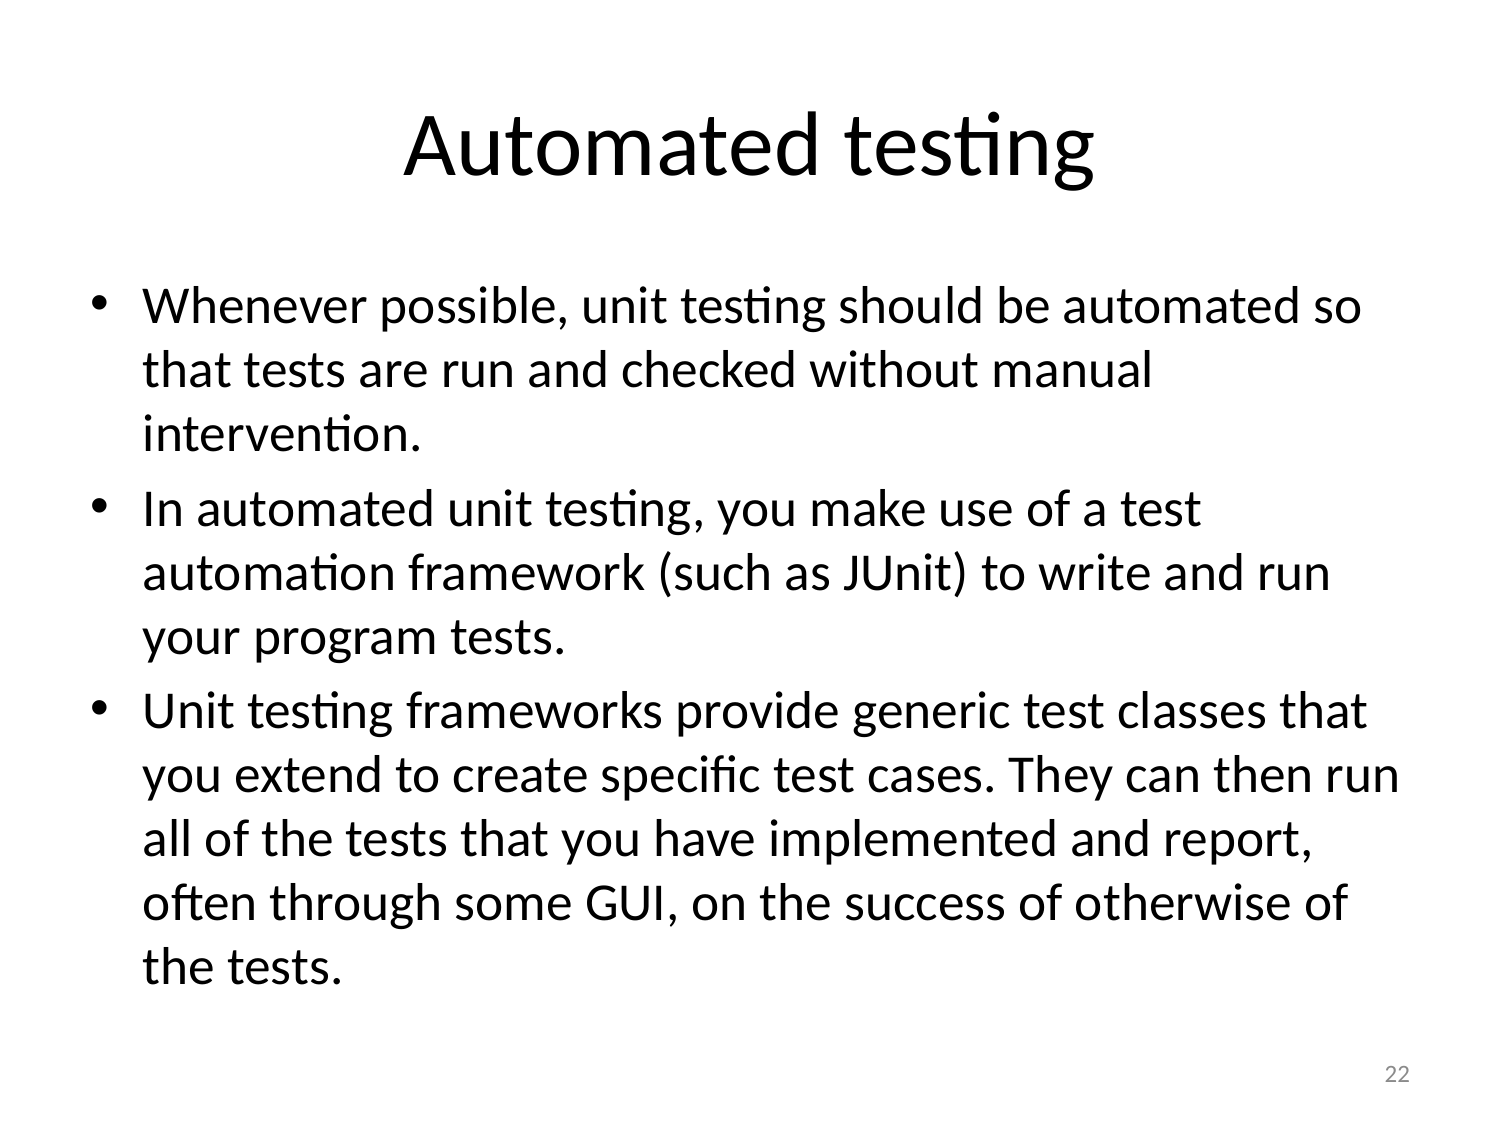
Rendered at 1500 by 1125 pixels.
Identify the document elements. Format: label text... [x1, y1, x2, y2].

slide_number 22 [1074, 1042, 1425, 1103]
title Automated testing [75, 45, 1425, 233]
list Whenever possible, unit testing should be automated so that tests are run and checked without manual intervention. In automated unit testing, you make use of a test automation framework (such as JUnit) to write and run your program tests. Unit testing frameworks provide generic test classes that you extend to create specific test cases. They can then run all of the tests that you have implemented and report, often through some GUI, on the success of otherwise of the tests. [75, 262, 1425, 1005]
